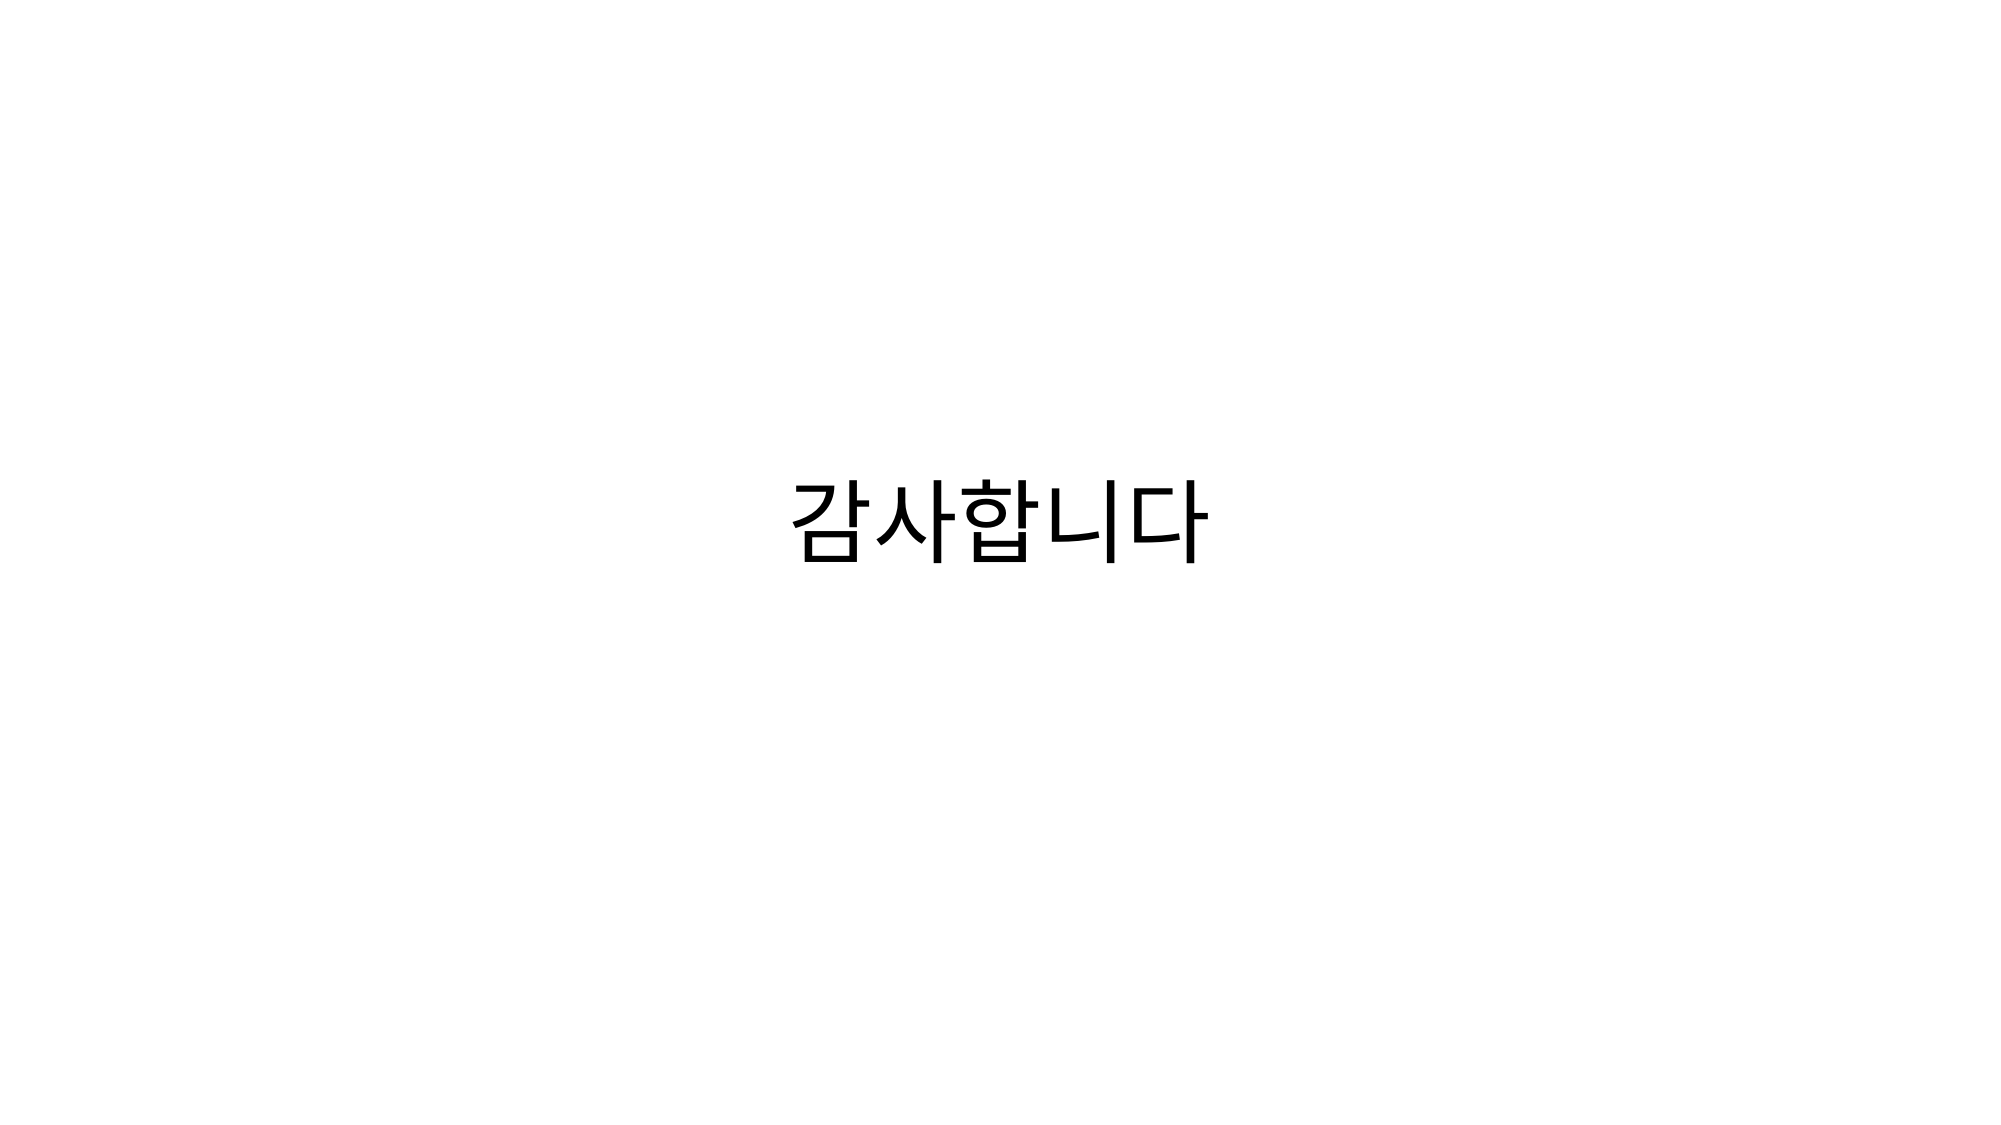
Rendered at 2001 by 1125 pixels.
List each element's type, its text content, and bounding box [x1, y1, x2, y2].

title 감사합니다 [137, 417, 1863, 636]
